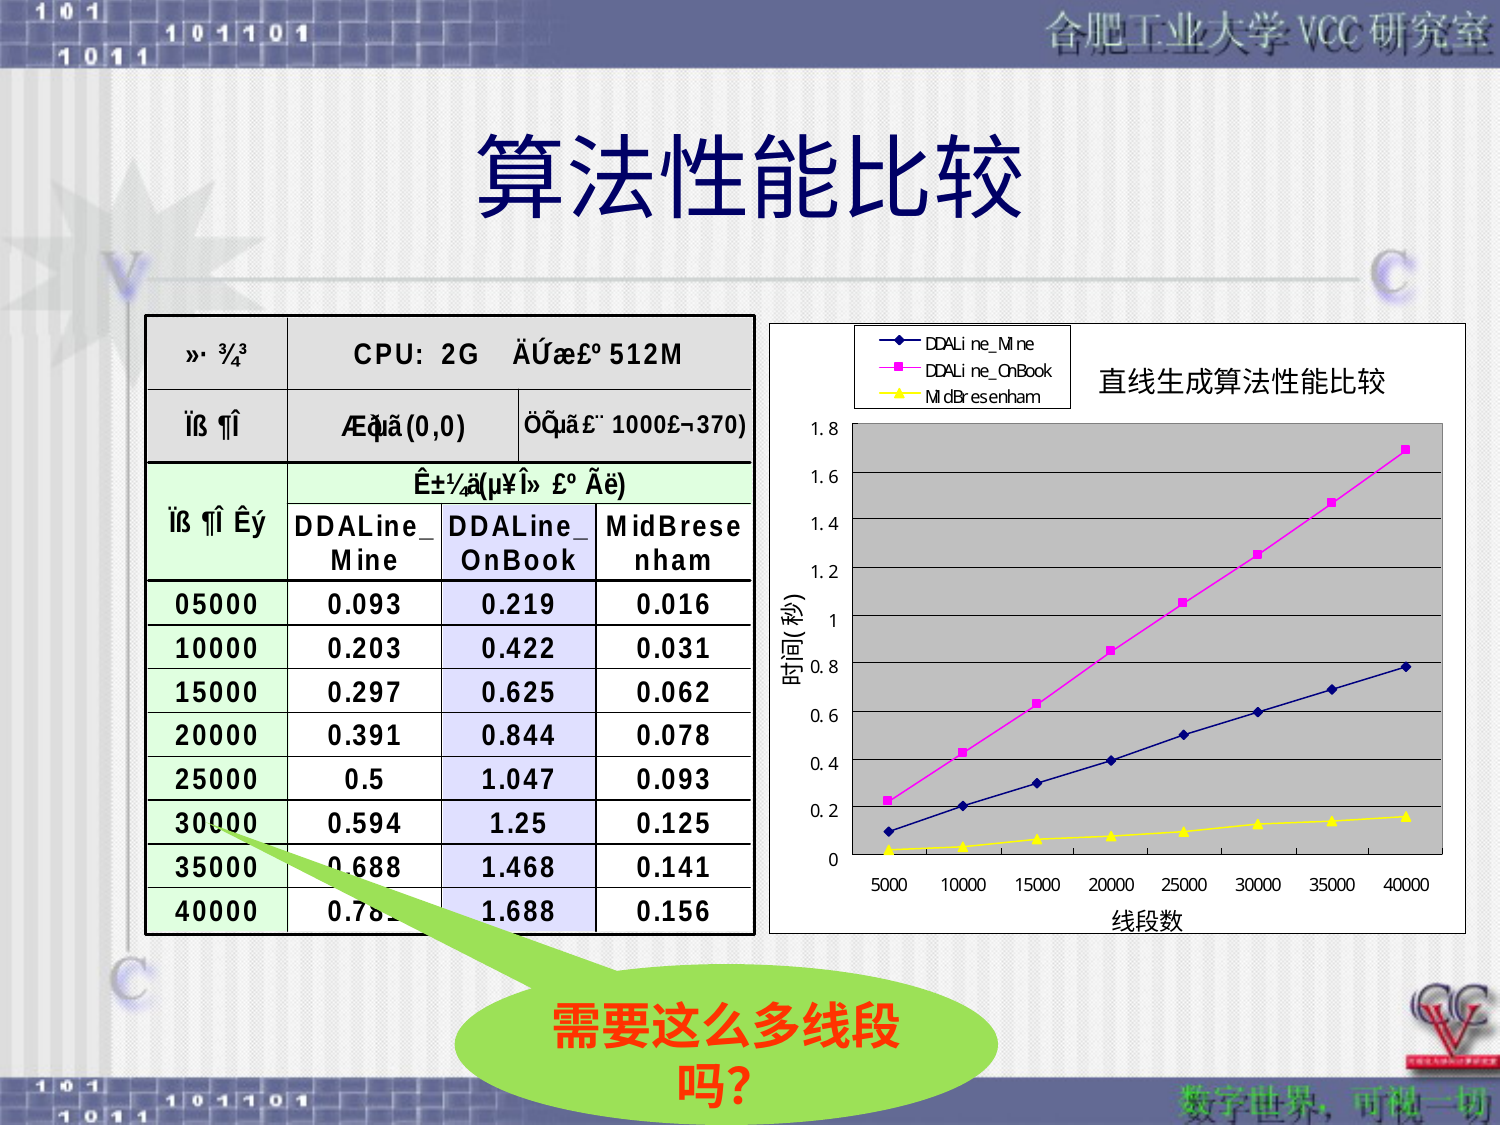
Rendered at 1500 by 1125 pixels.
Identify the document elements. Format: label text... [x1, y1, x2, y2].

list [137, 307, 763, 943]
title 算法性能比较 [112, 112, 1388, 238]
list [766, 315, 1475, 941]
picture [0, 0, 1500, 1125]
text_box 需要这么多线段吗？ [454, 952, 999, 1125]
